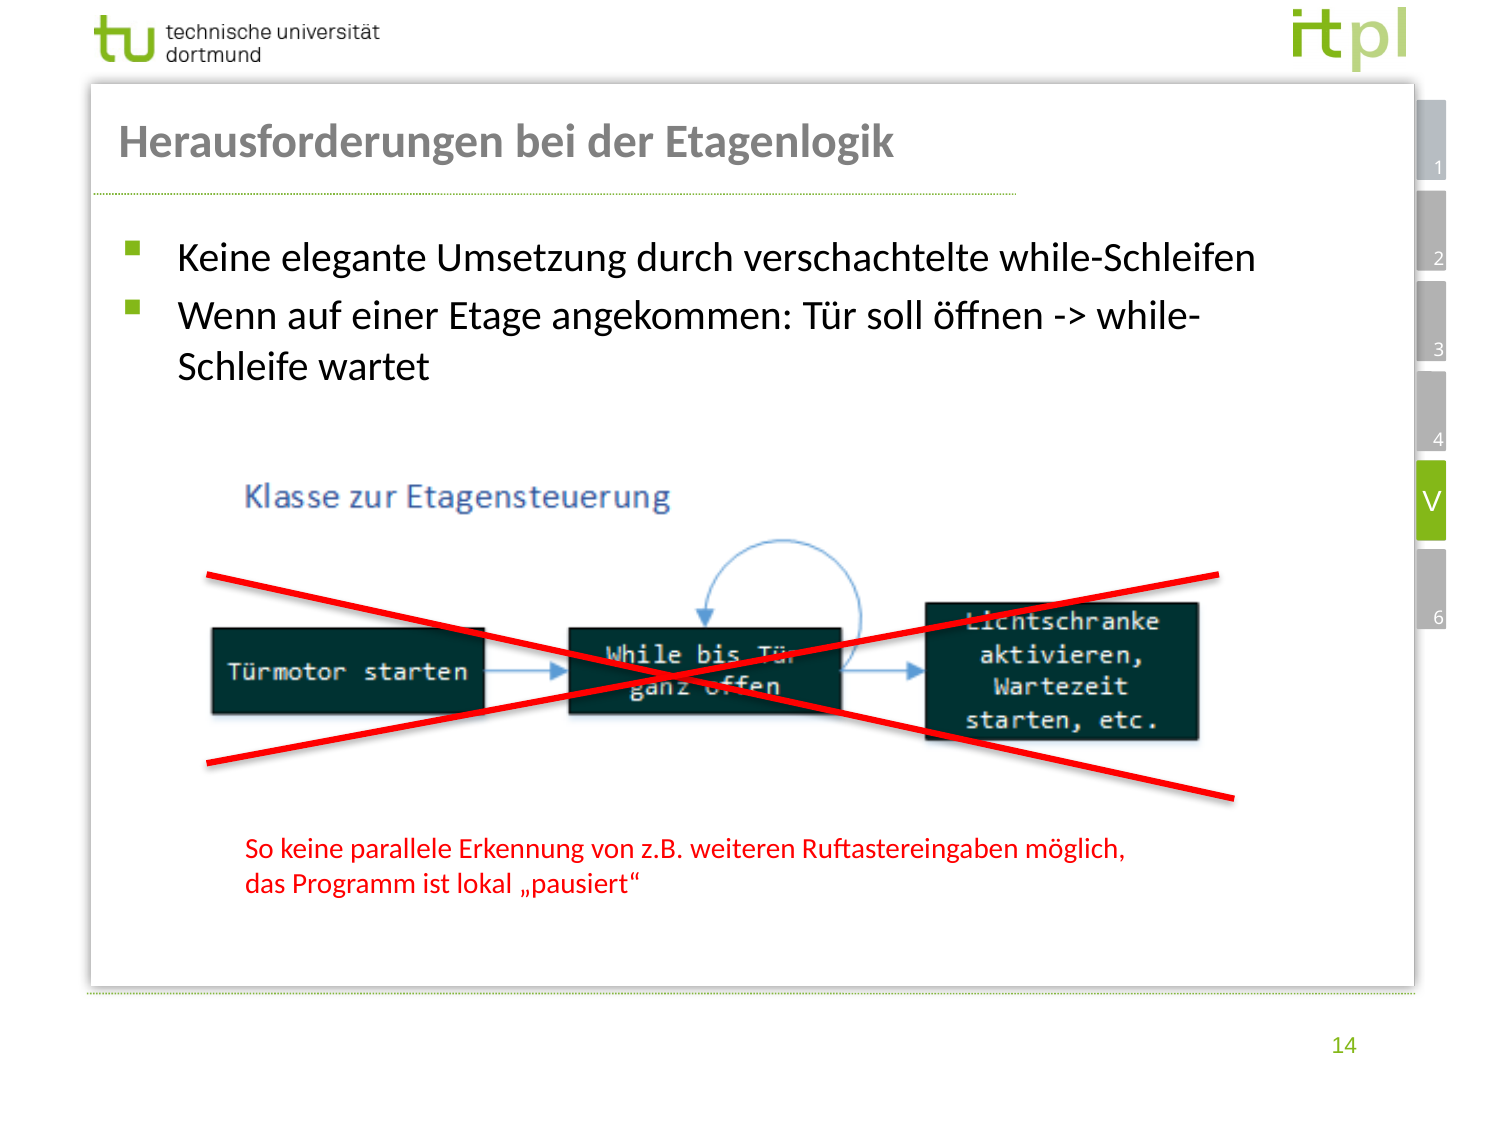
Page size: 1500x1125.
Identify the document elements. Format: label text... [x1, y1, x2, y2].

slide_number 14 [1316, 1023, 1447, 1061]
text_box So keine parallele Erkennung von z.B. weiteren Ruftastereingaben möglich, das Programm ist lokal „pausiert“ [230, 822, 1164, 907]
list Keine elegante Umsetzung durch verschachtelte while-Schleifen Wenn auf einer Etage angekommen: Tür soll öffnen -> while-Schleife wartet [120, 229, 1326, 574]
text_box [206, 573, 1220, 764]
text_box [206, 573, 1235, 799]
text_box [1416, 460, 1446, 474]
text_box V [1407, 474, 1475, 525]
text_box [1416, 525, 1446, 541]
picture [64, 7, 1425, 1012]
title Herausforderungen bei der Etagenlogik [118, 109, 1394, 169]
